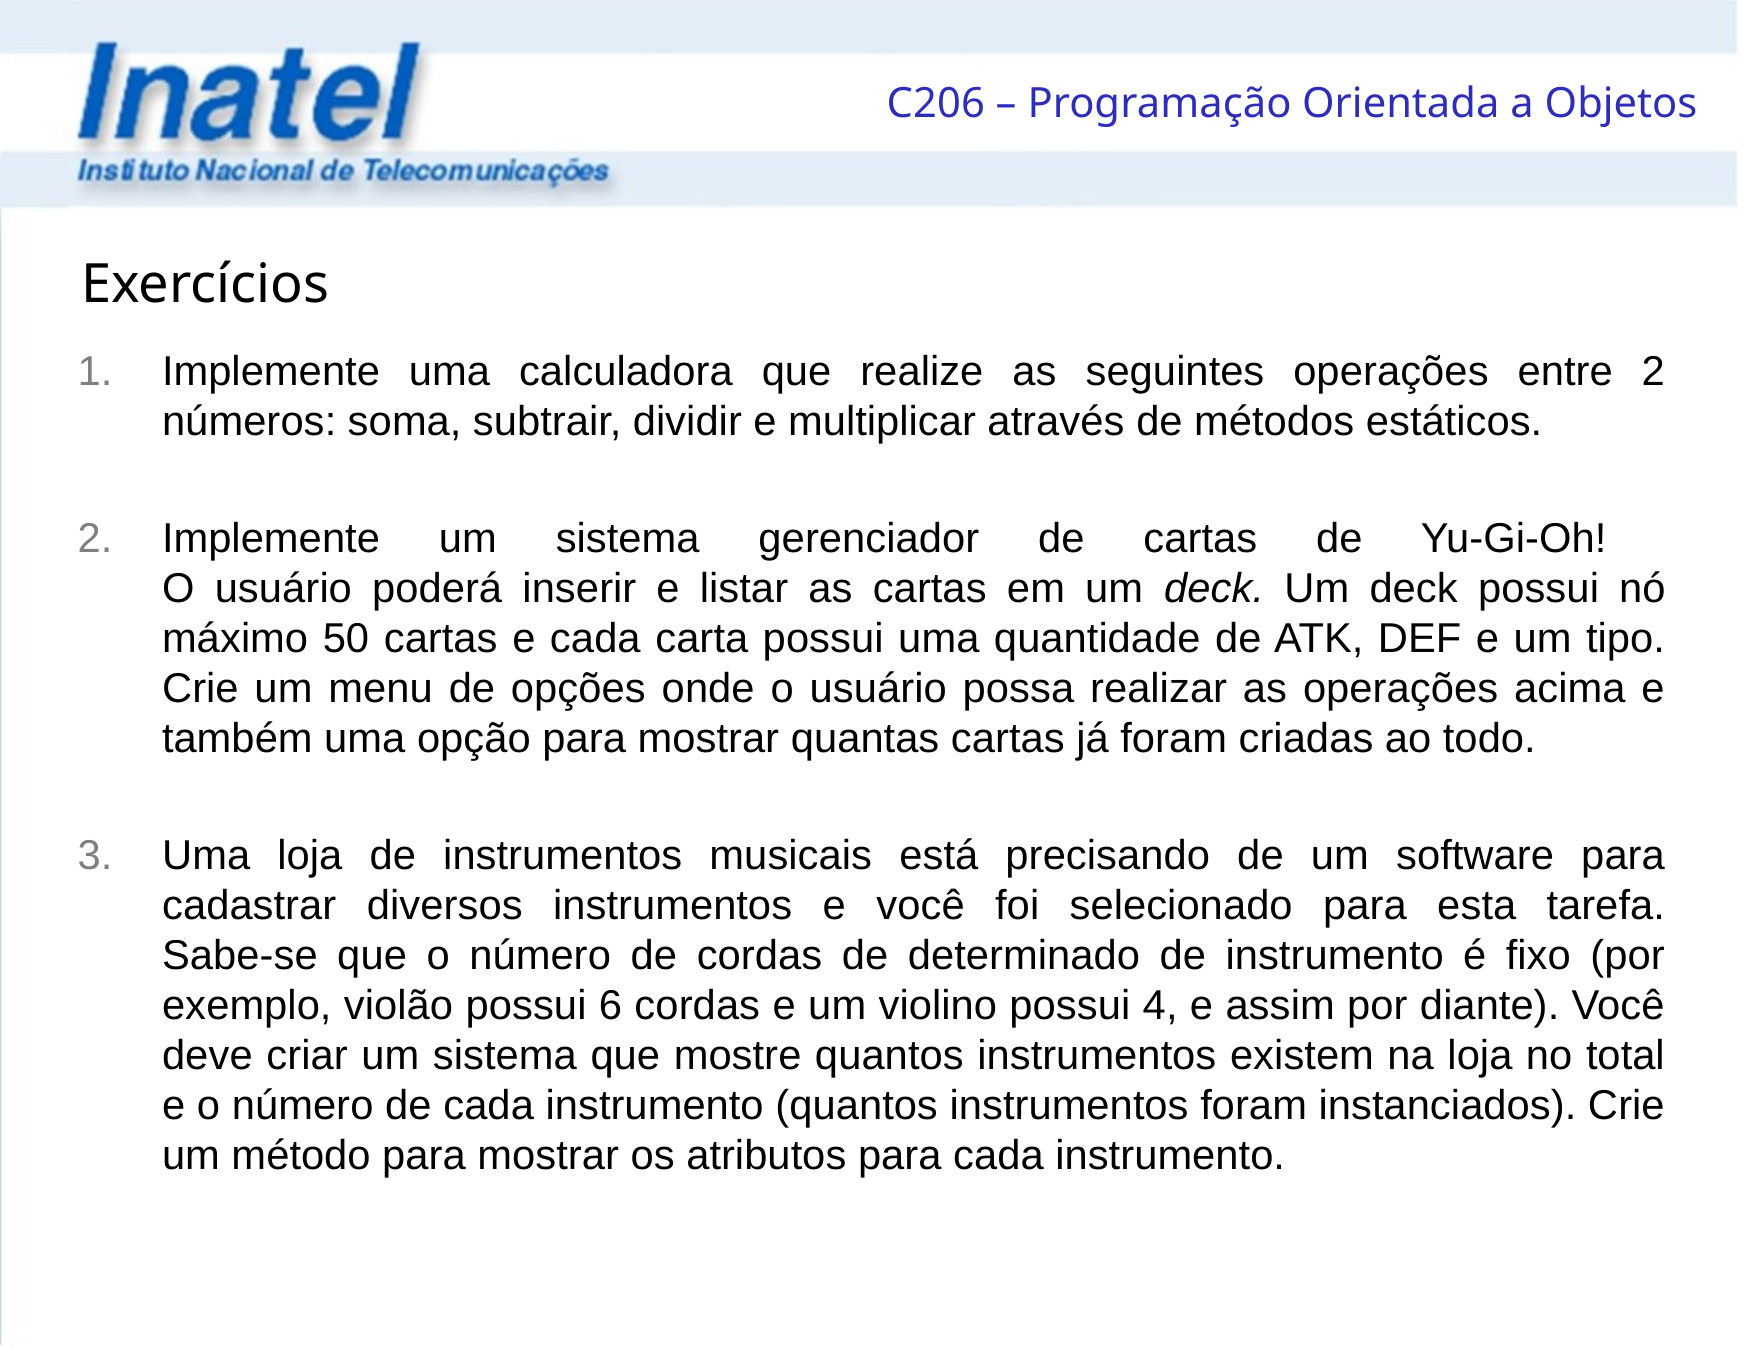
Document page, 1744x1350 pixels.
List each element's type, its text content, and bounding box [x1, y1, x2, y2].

picture [0, 0, 1744, 1350]
text_box Exercícios [81, 237, 1663, 325]
text_box Implemente uma calculadora que realize as seguintes operações entre 2 números: soma, subtrair, dividir e multiplicar através de métodos estáticos. Implemente um sistema gerenciador de cartas de Yu-Gi-Oh! O usuário poderá inserir e listar as cartas em um deck. Um deck possui nó máximo 50 cartas e cada carta possui uma quantidade de ATK, DEF e um tipo. Crie um menu de opções onde o usuário possa realizar as operações acima e também uma opção para mostrar quantas cartas já foram criadas ao todo. Uma loja de instrumentos musicais está precisando de um software para cadastrar diversos instrumentos e você foi selecionado para esta tarefa. Sabe-se que o número de cordas de determinado de instrumento é fixo (por exemplo, violão possui 6 cordas e um violino possui 4, e assim por diante). Você deve criar um sistema que mostre quantos instrumentos existem na loja no total e o número de cada instrumento (quantos instrumentos foram instanciados). Crie um método para mostrar os atributos para cada instrumento. [63, 336, 1681, 1279]
